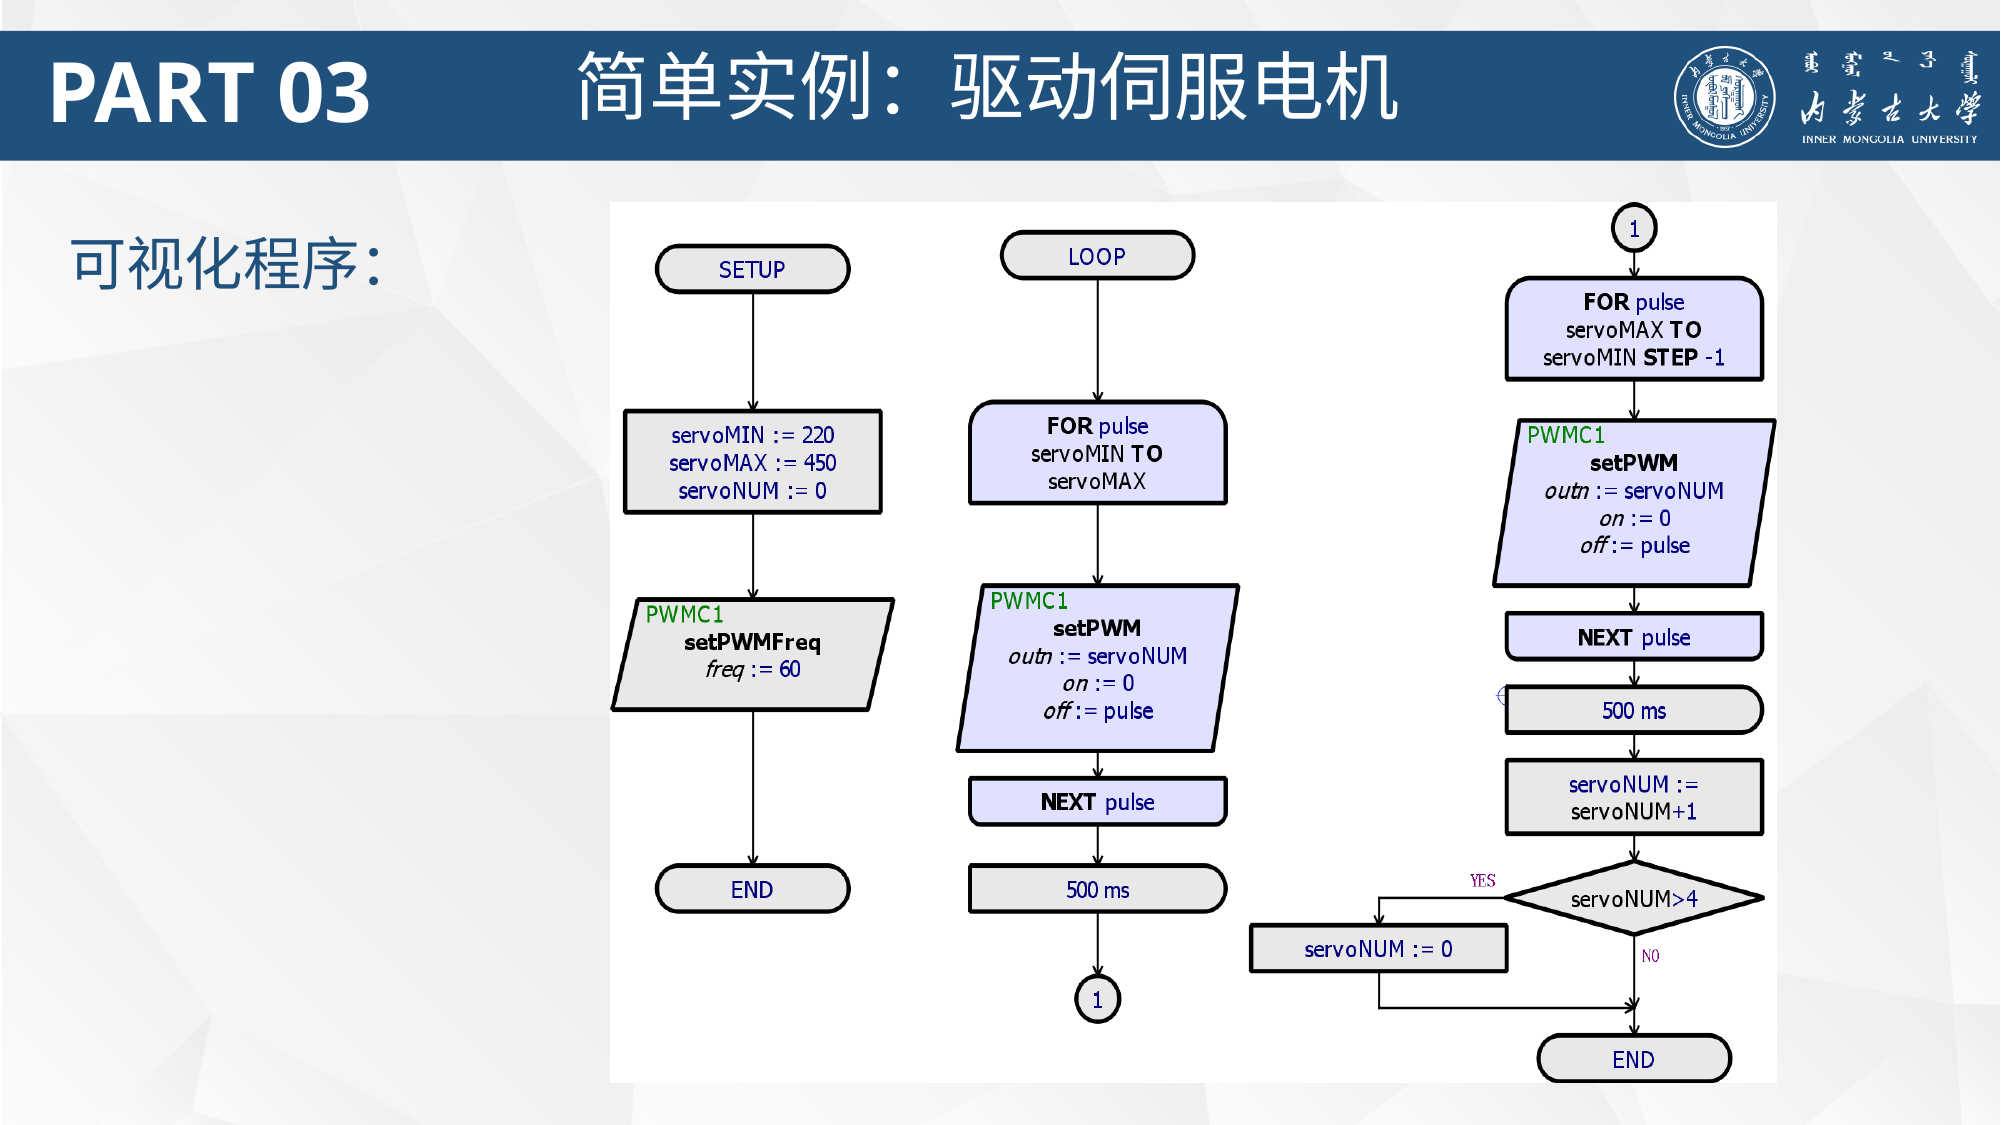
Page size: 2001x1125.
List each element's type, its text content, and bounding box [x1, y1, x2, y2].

list PART 03 [32, 42, 481, 148]
list 简单实例：驱动伺服电机 [559, 42, 1485, 158]
text_box 可视化程序： [0, 184, 752, 305]
picture [0, 0, 2001, 1125]
picture [1673, 46, 1986, 150]
